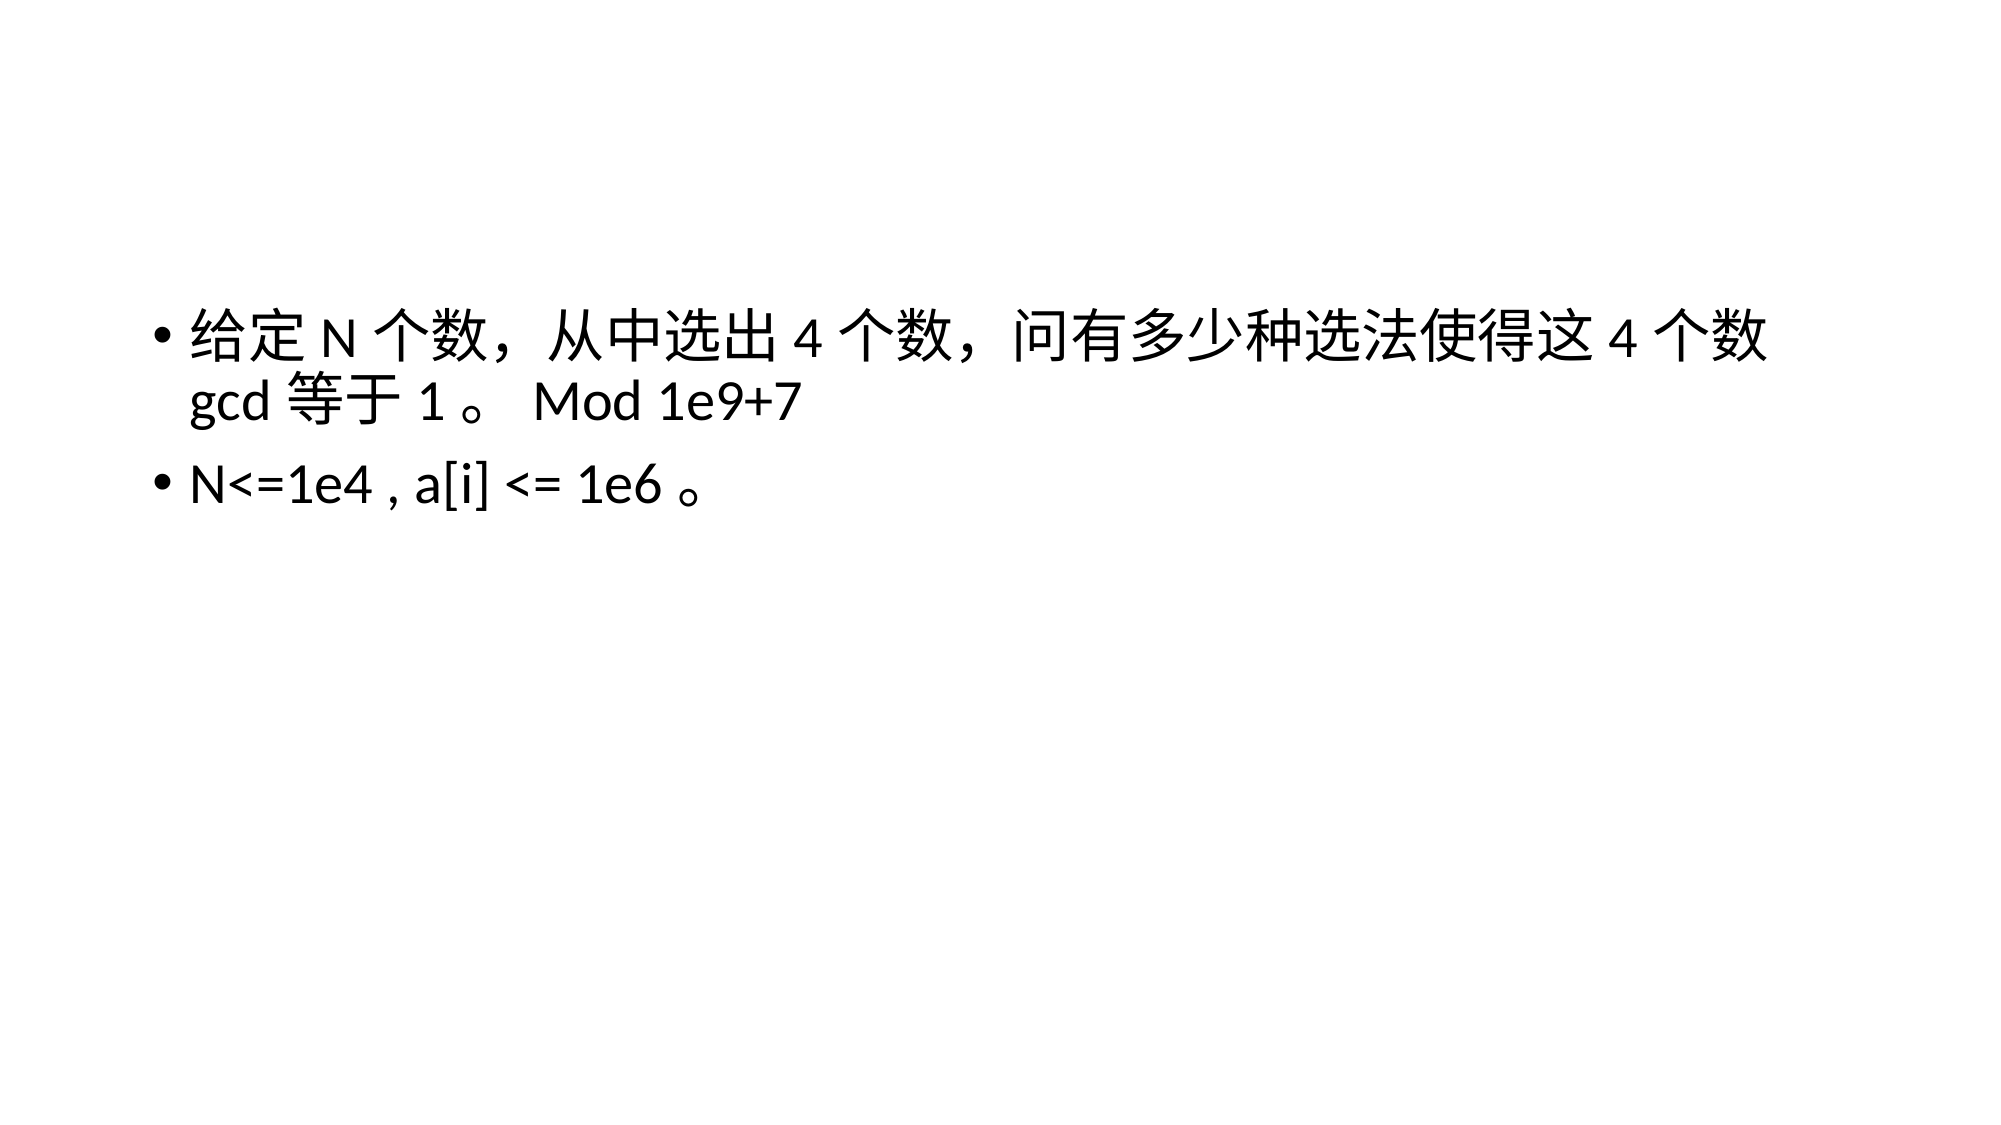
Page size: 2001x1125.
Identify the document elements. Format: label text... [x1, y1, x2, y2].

list 给定N个数，从中选出4个数，问有多少种选法使得这4个数gcd等于1。Mod 1e9+7 N<=1e4 , a[i] <= 1e6。 [137, 299, 1863, 1014]
